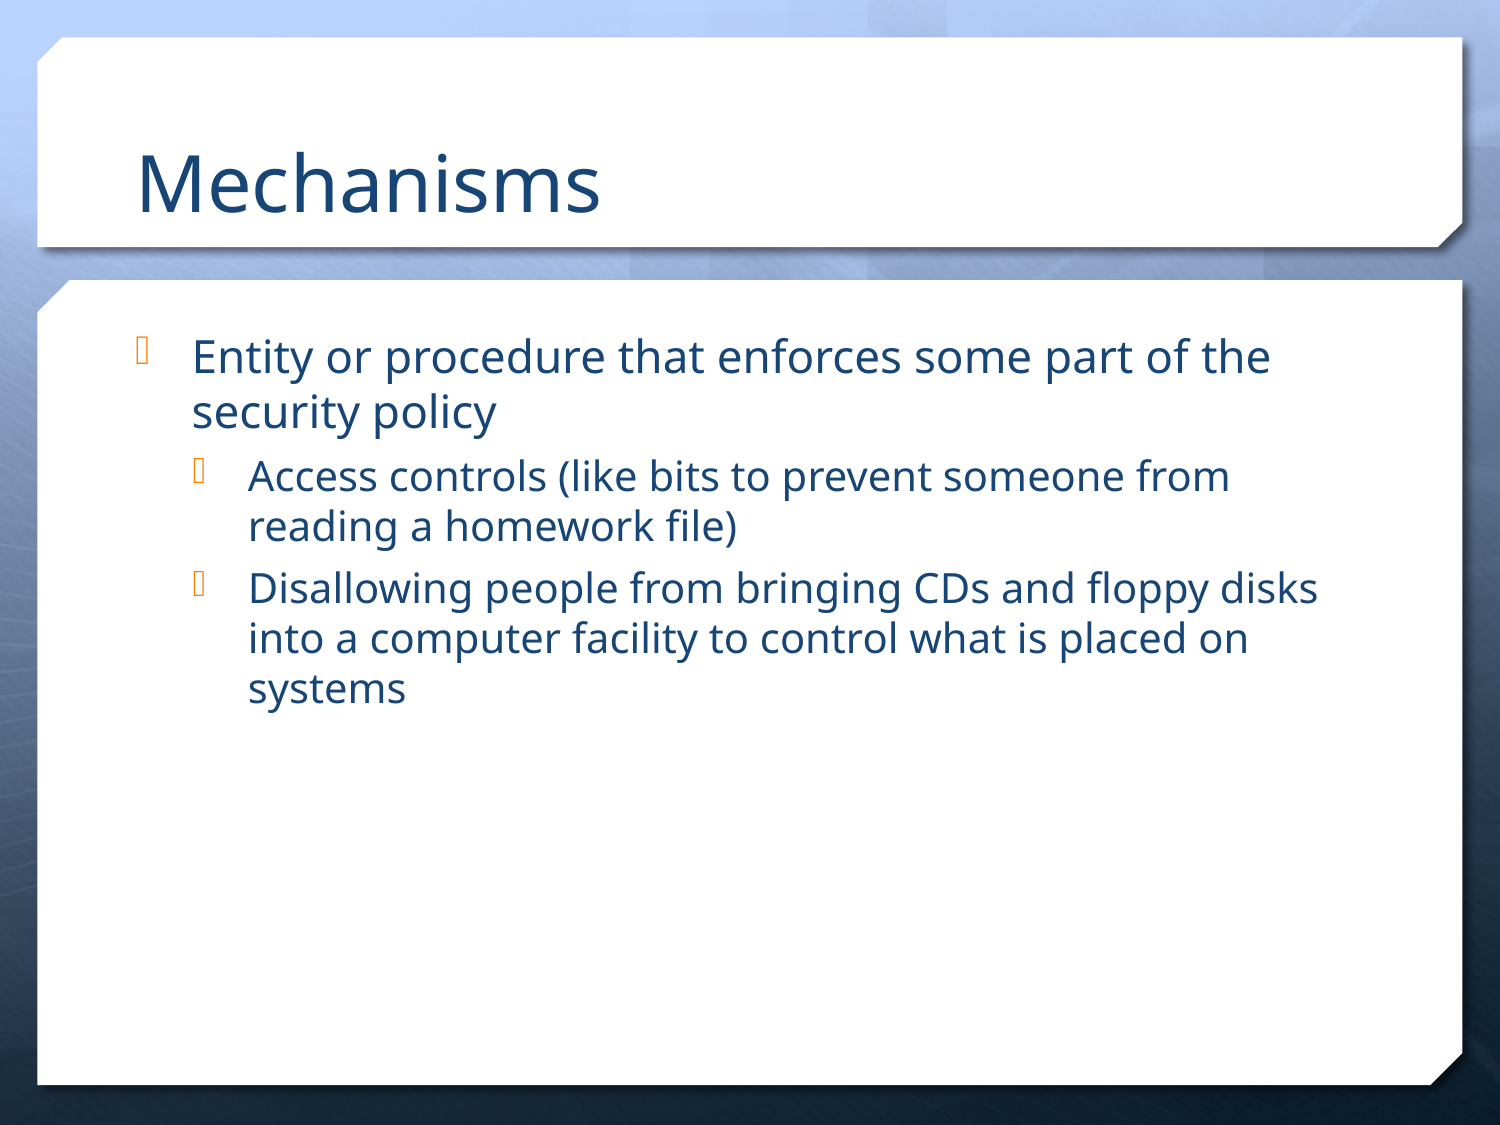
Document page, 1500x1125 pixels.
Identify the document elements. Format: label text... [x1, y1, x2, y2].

list Entity or procedure that enforces some part of the security policy Access controls (like bits to prevent someone from reading a homework file) Disallowing people from bringing CDs and floppy disks into a computer facility to control what is placed on systems [127, 319, 1373, 978]
picture [0, 0, 1500, 1125]
title Mechanisms [127, 48, 1373, 237]
